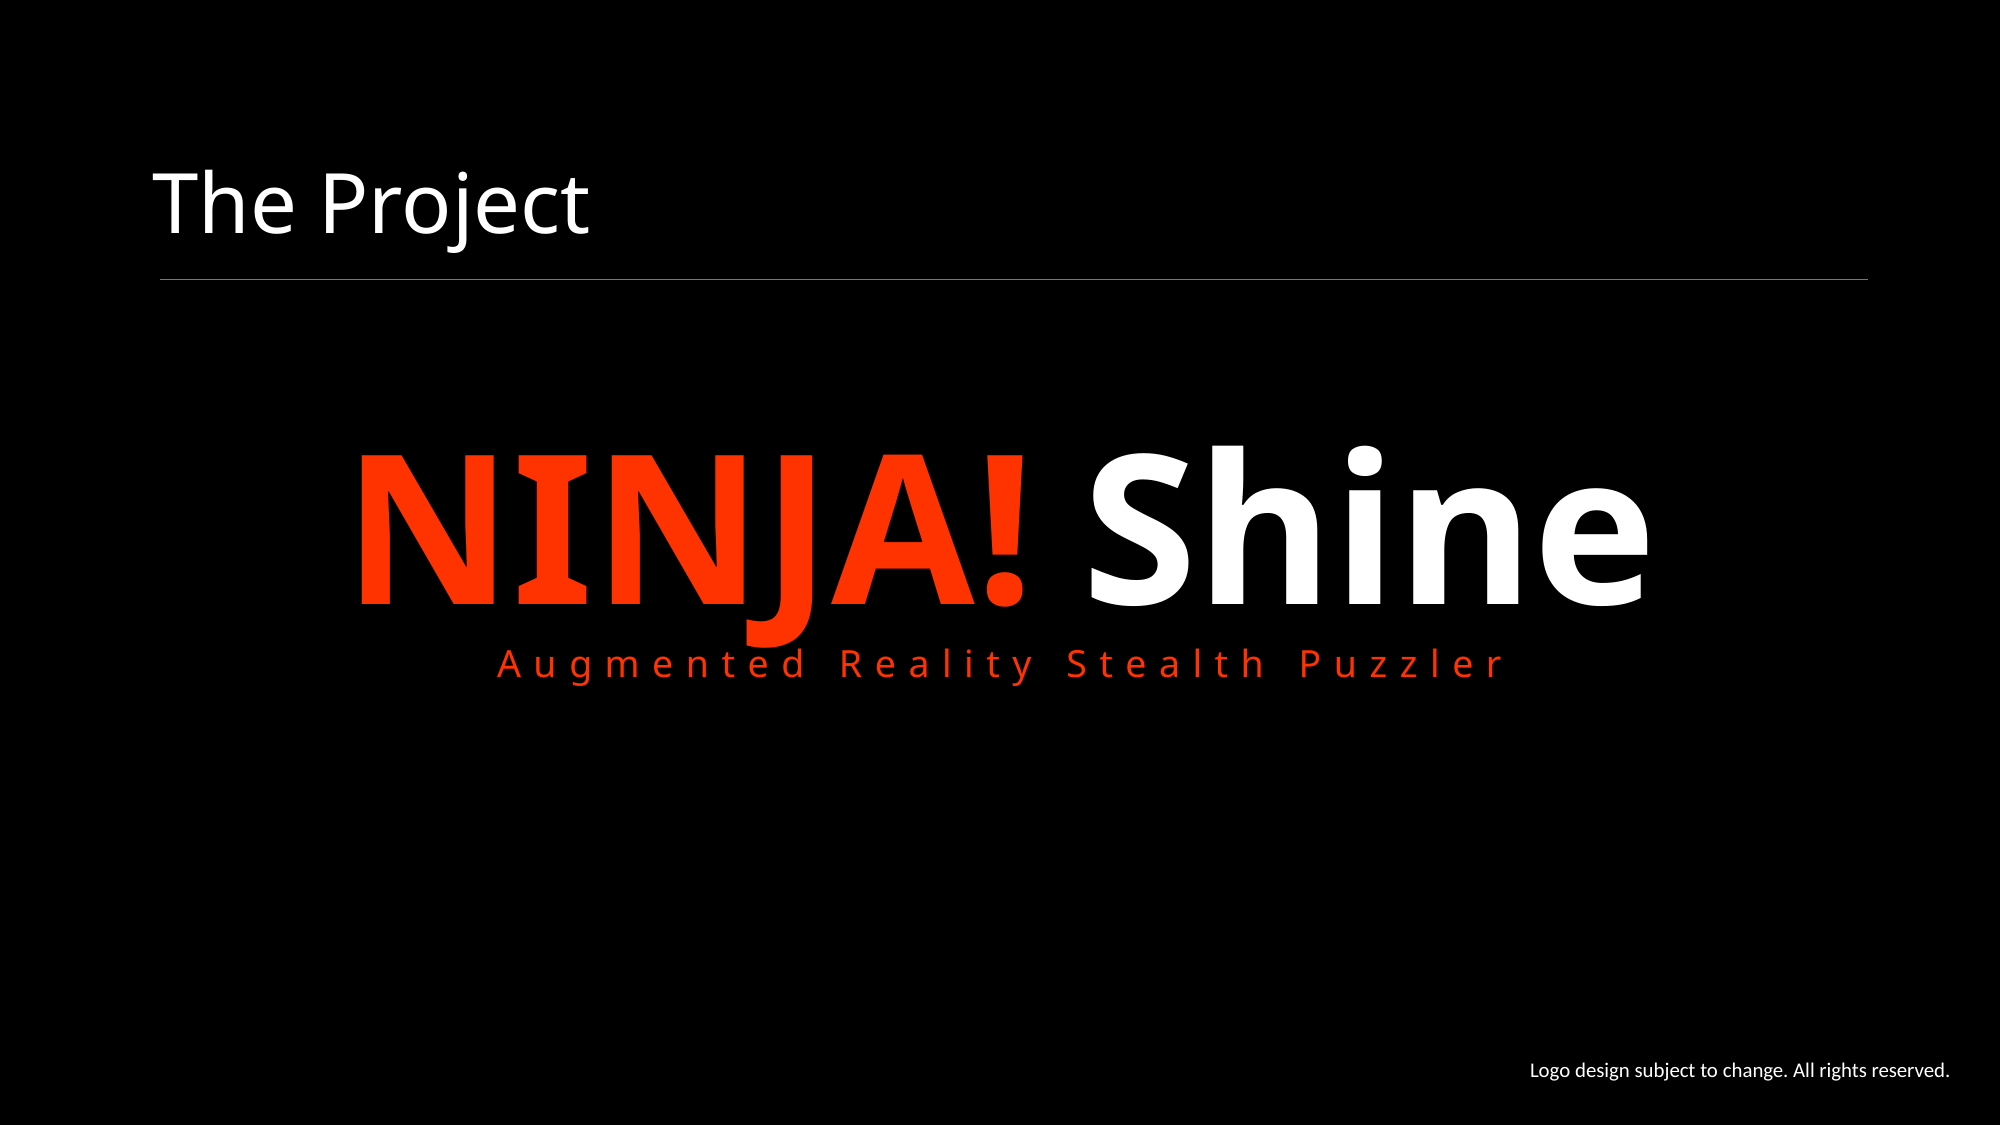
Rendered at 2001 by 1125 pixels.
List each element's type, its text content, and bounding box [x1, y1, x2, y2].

text_box Augmented Reality Stealth Puzzler [395, 632, 1605, 692]
text_box Logo design subject to change. All rights reserved. [1515, 1049, 1979, 1090]
title The Project [137, 59, 1868, 259]
list NINJA! Shine [137, 416, 1863, 662]
